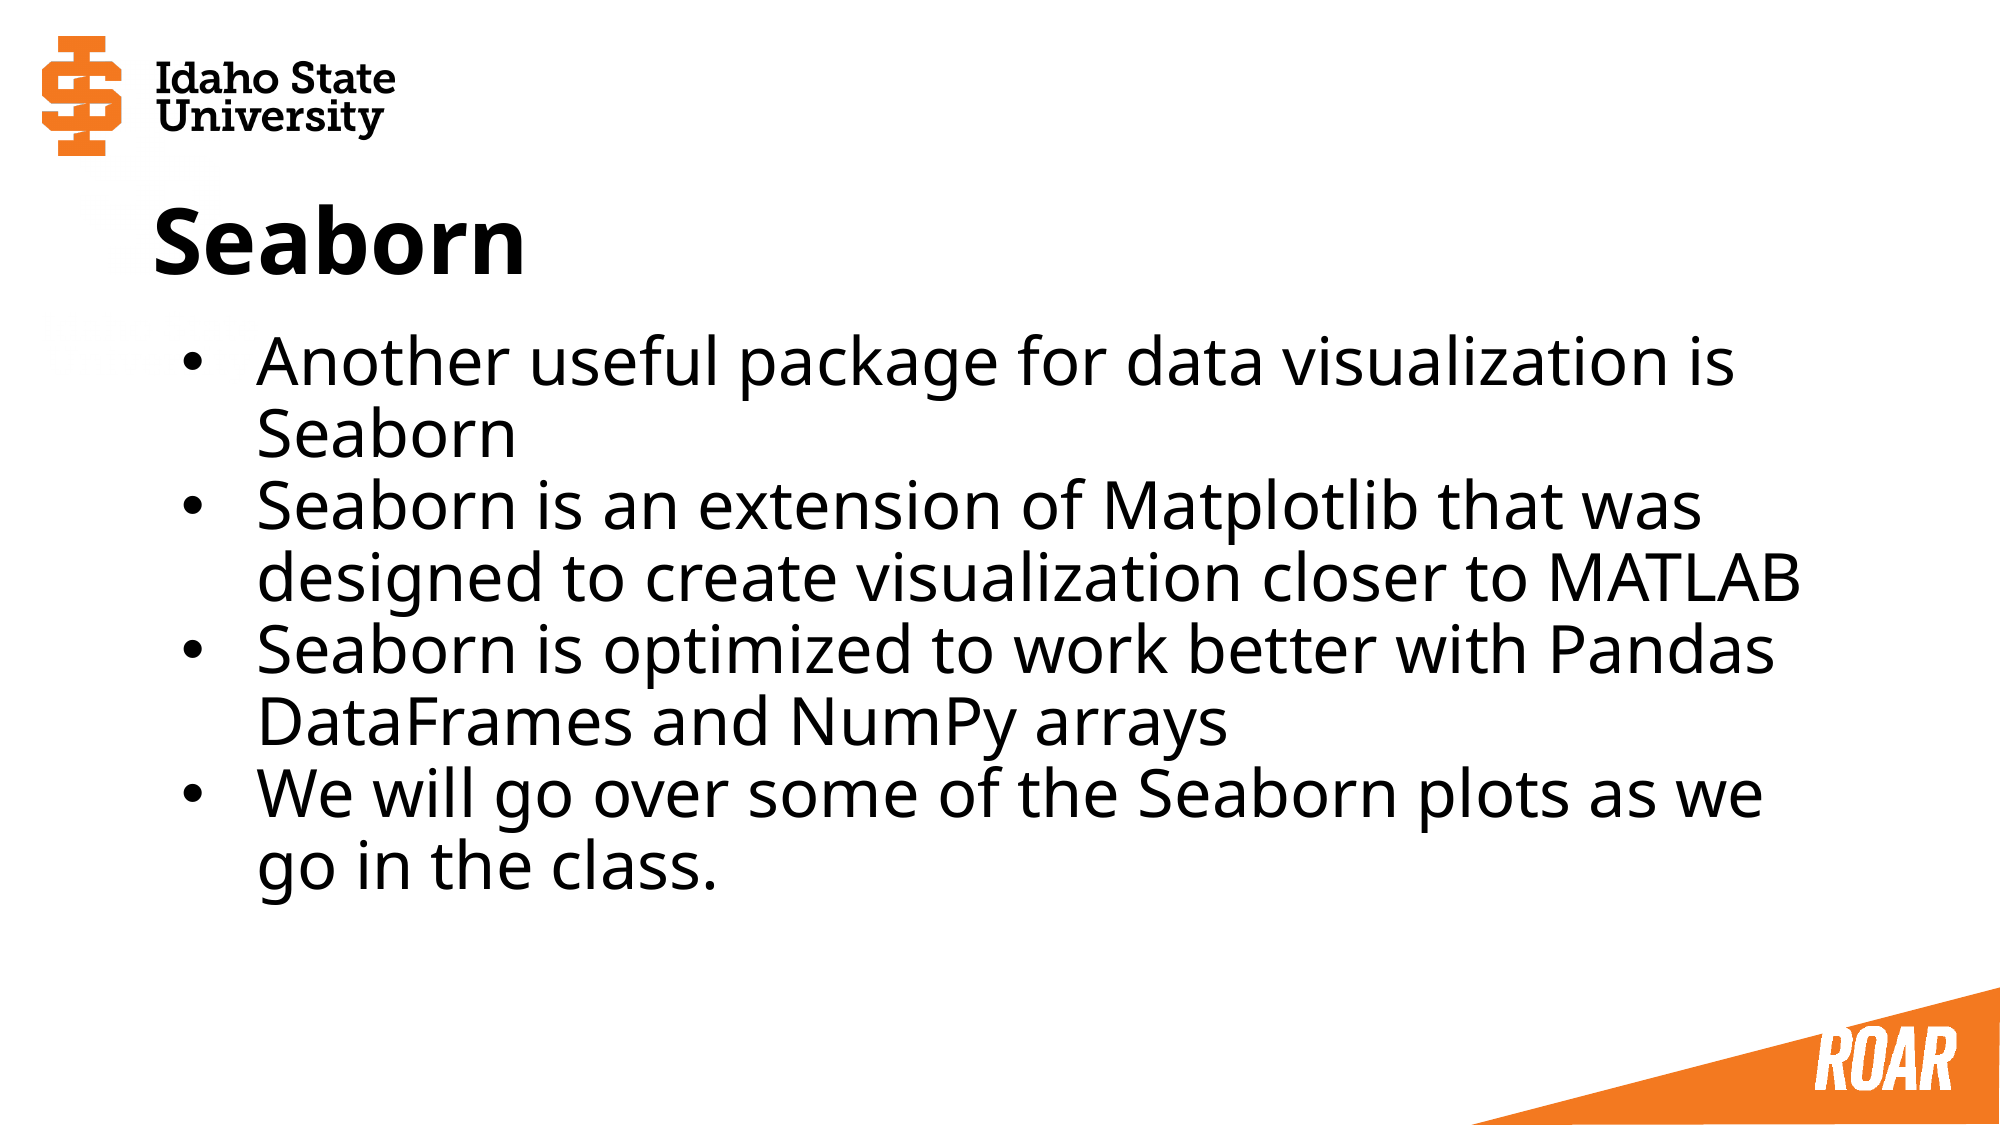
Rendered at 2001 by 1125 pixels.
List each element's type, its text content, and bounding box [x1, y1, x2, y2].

title Seaborn [137, 187, 1863, 300]
list Another useful package for data visualization is Seaborn Seaborn is an extension of Matplotlib that was designed to create visualization closer to MATLAB Seaborn is optimized to work better with Pandas DataFrames and NumPy arrays We will go over some of the Seaborn plots as we go in the class. [137, 320, 1875, 988]
picture [26, 36, 395, 408]
picture [1807, 1022, 1964, 1094]
